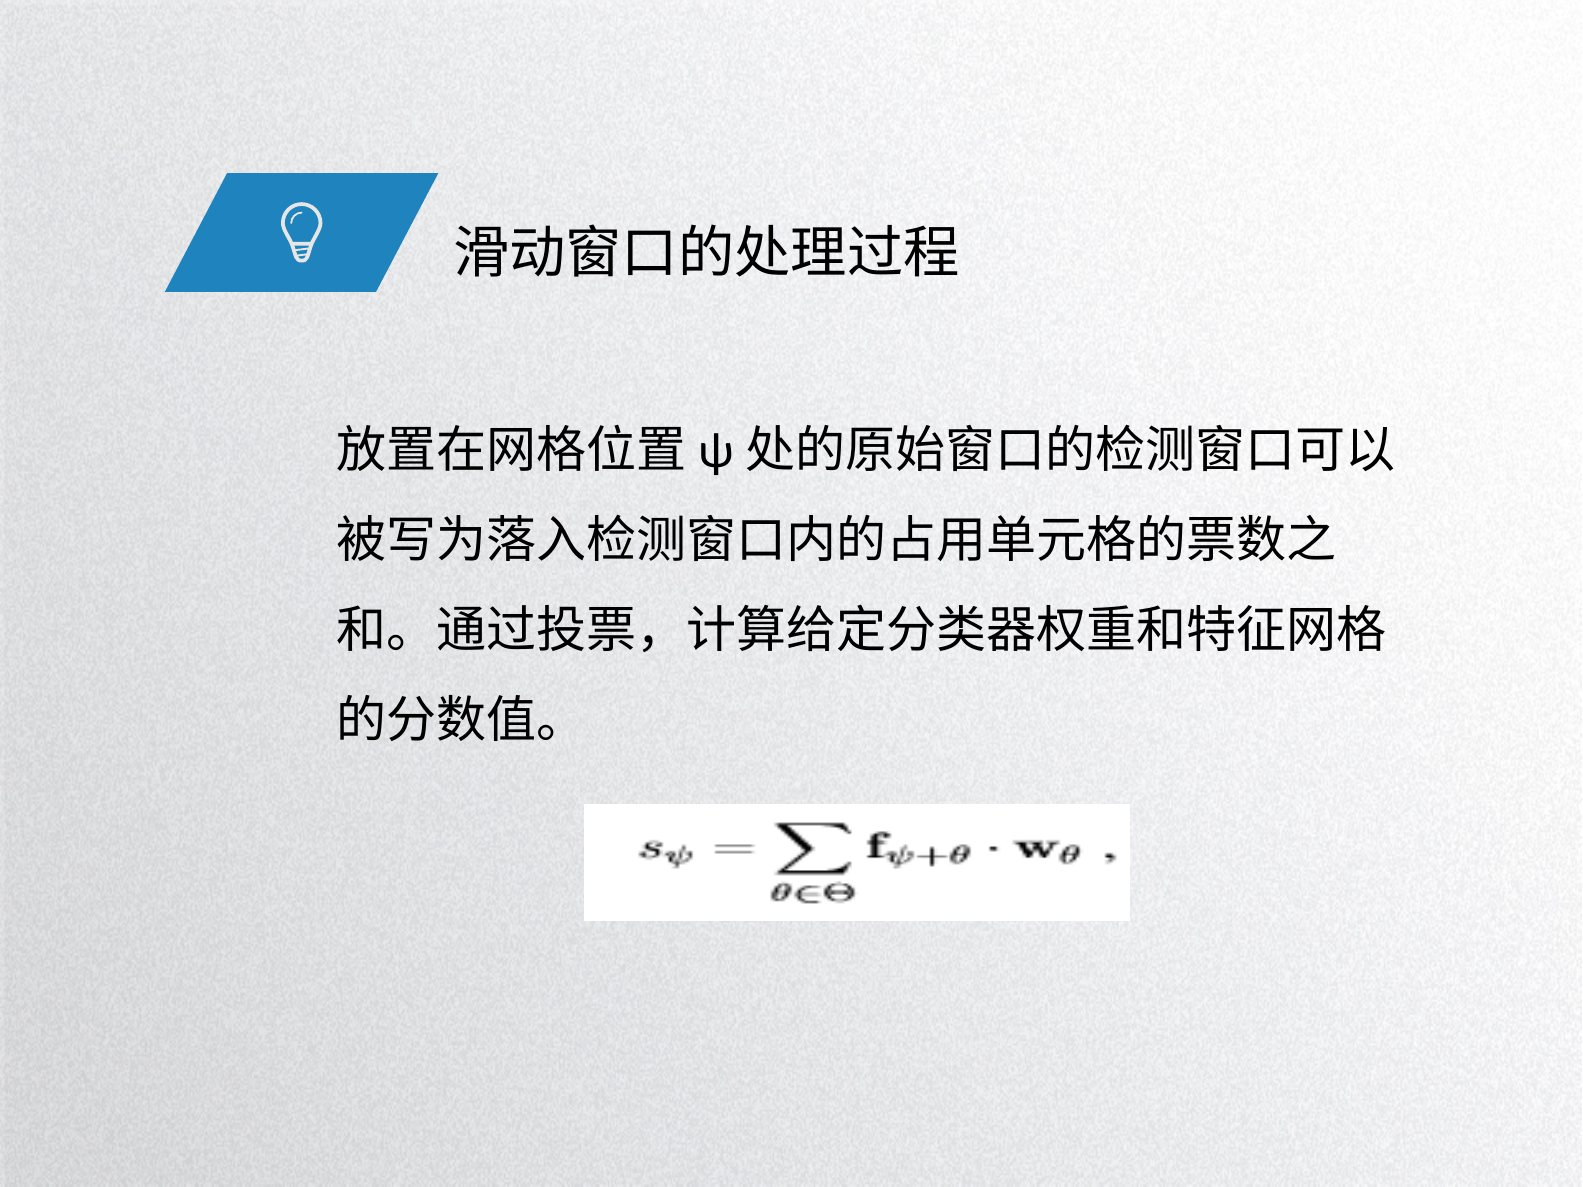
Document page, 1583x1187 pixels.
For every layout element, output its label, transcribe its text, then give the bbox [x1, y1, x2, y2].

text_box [164, 173, 439, 292]
text_box 滑动窗口的处理过程 [439, 208, 1036, 291]
title [268, 405, 1447, 984]
text_box 放置在网格位置ψ处的原始窗口的检测窗口可以被写为落入检测窗口内的占用单元格的票数之和。通过投票，计算给定分类器权重和特征网格的分数值。 [321, 380, 1429, 906]
picture [0, 0, 1582, 1187]
